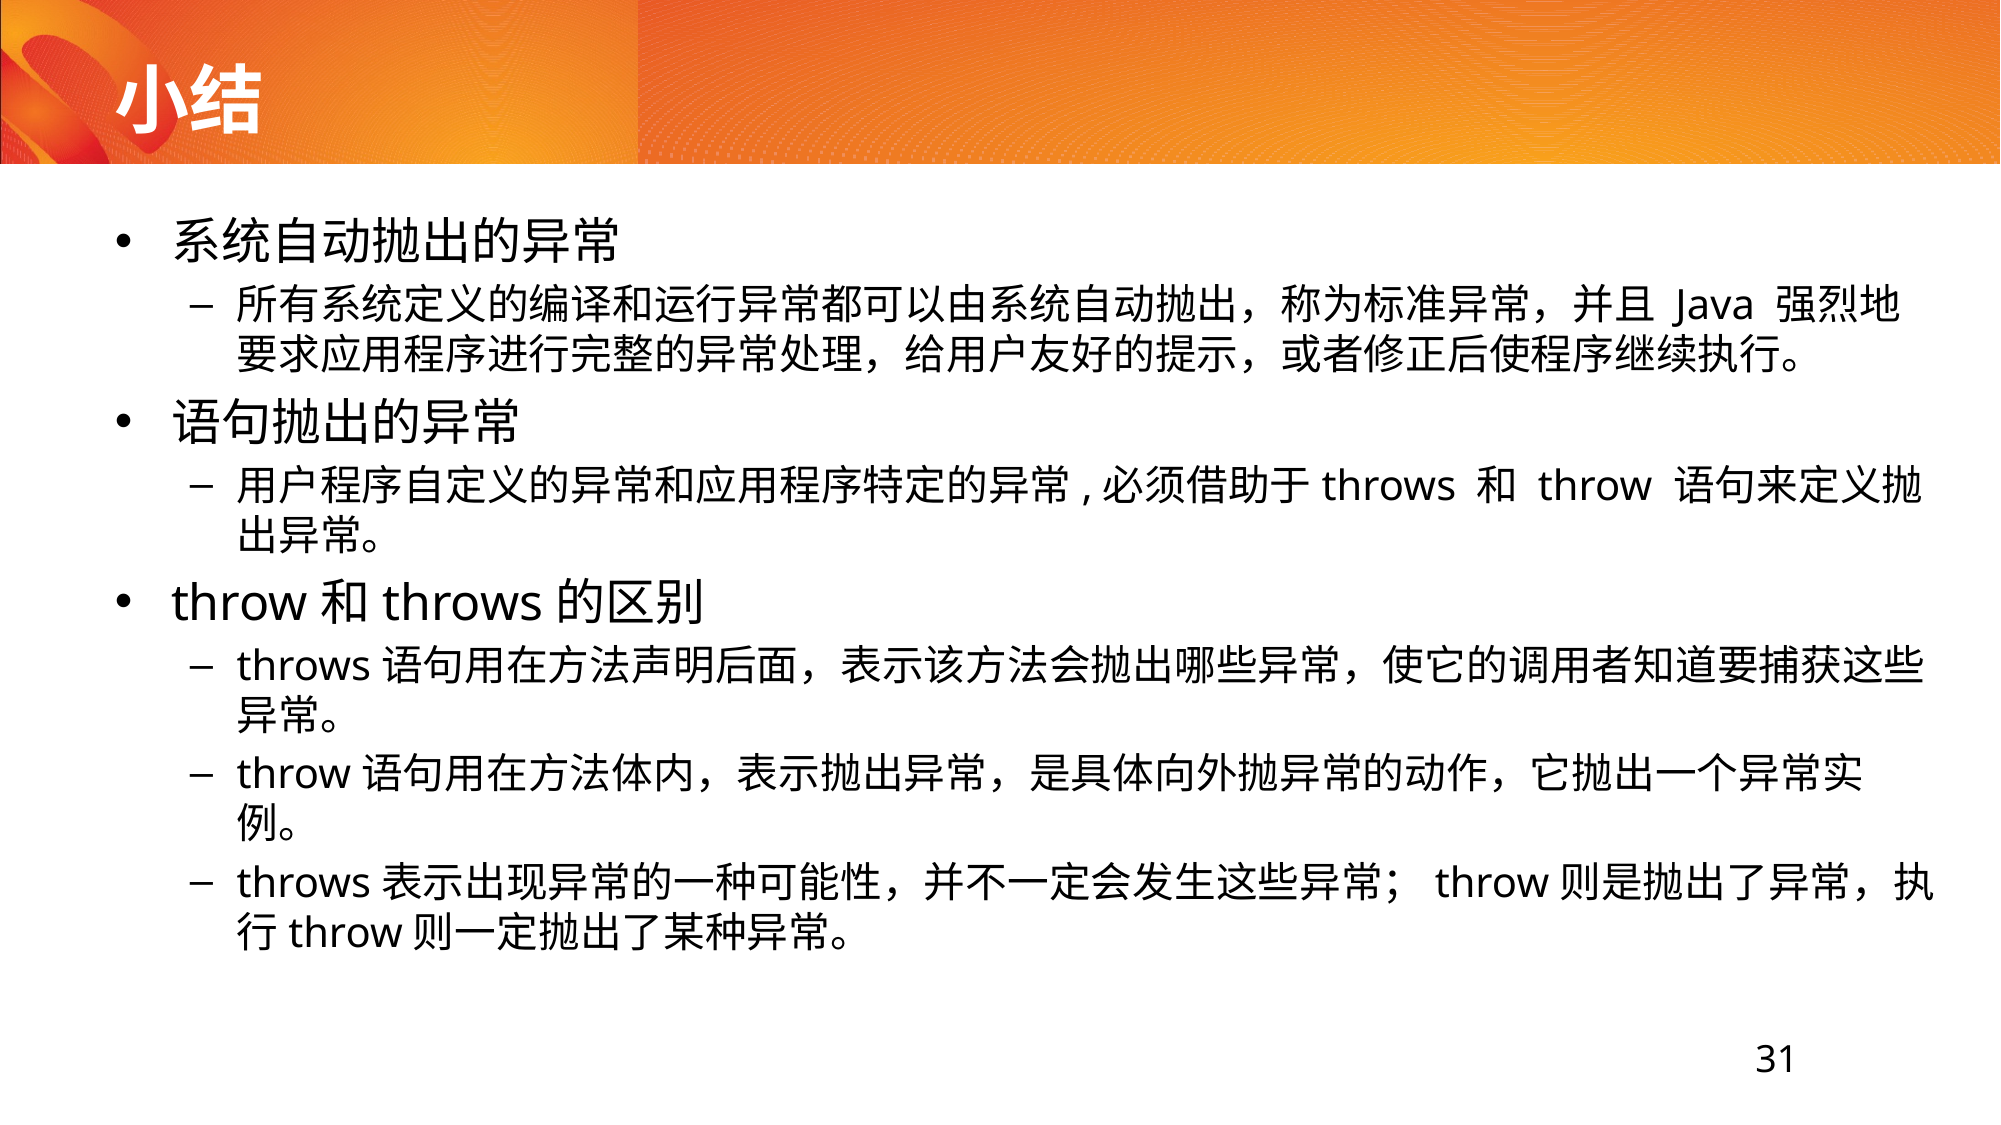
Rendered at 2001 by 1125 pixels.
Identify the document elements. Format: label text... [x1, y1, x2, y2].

picture [0, 0, 2000, 164]
list 系统自动抛出的异常 所有系统定义的编译和运行异常都可以由系统自动抛出，称为标准异常，并且 Java 强烈地要求应用程序进行完整的异常处理，给用户友好的提示，或者修正后使程序继续执行。 语句抛出的异常 用户程序自定义的异常和应用程序特定的异常,必须借助于throws 和 throw 语句来定义抛出异常。 throw和throws的区别 throws语句用在方法声明后面，表示该方法会抛出哪些异常，使它的调用者知道要捕获这些异常。 throw语句用在方法体内，表示抛出异常，是具体向外抛异常的动作，它抛出一个异常实例。 throws表示出现异常的一种可能性，并不一定会发生这些异常；throw则是抛出了异常，执行throw则一定抛出了某种异常。 [99, 190, 1957, 1005]
title 小结 [99, 45, 1900, 167]
